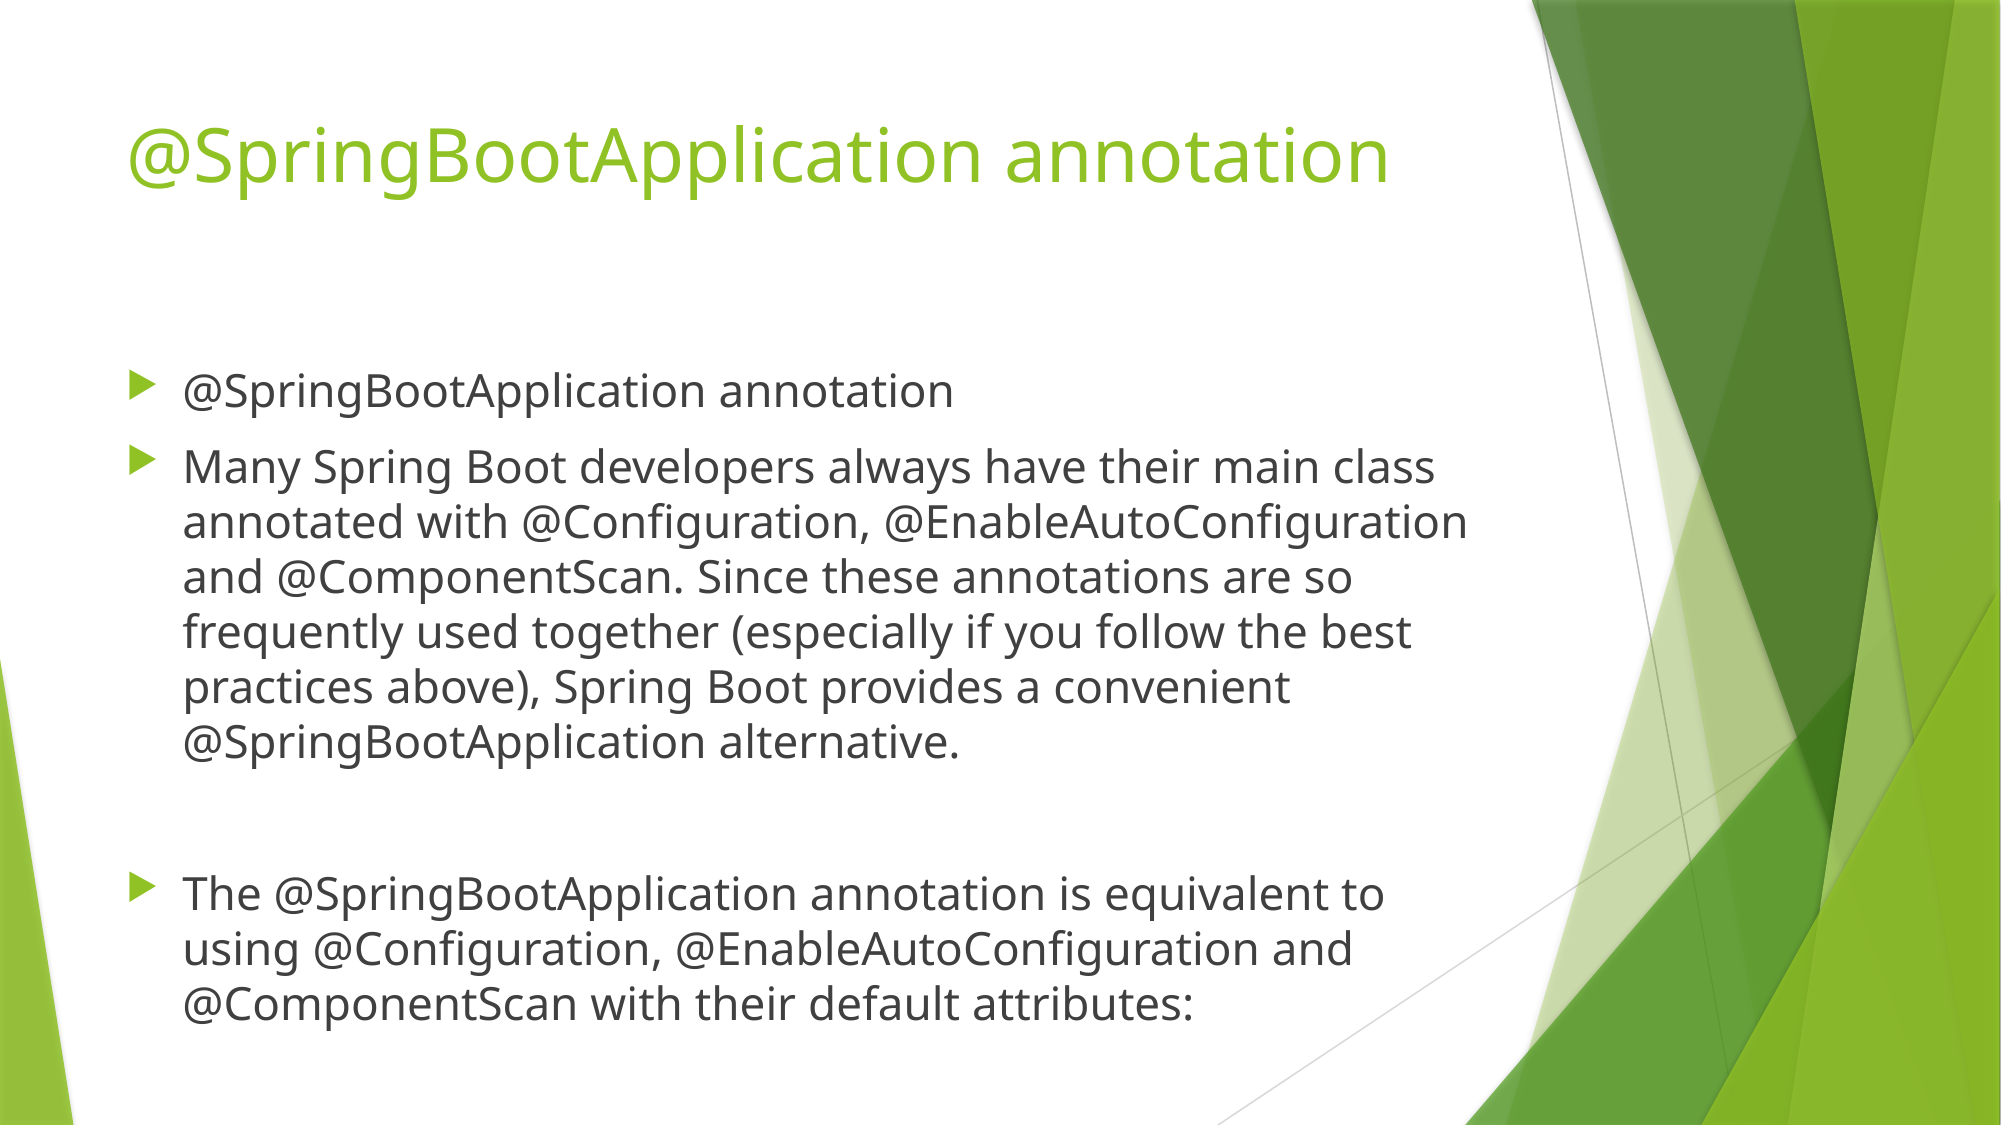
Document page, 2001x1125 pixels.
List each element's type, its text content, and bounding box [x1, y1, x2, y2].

title @SpringBootApplication annotation [111, 99, 1522, 317]
list @SpringBootApplication annotation Many Spring Boot developers always have their main class annotated with @Configuration, @EnableAutoConfiguration and @ComponentScan. Since these annotations are so frequently used together (especially if you follow the best practices above), Spring Boot provides a convenient @SpringBootApplication alternative. The @SpringBootApplication annotation is equivalent to using @Configuration, @EnableAutoConfiguration and @ComponentScan with their default attributes: [111, 354, 1522, 992]
